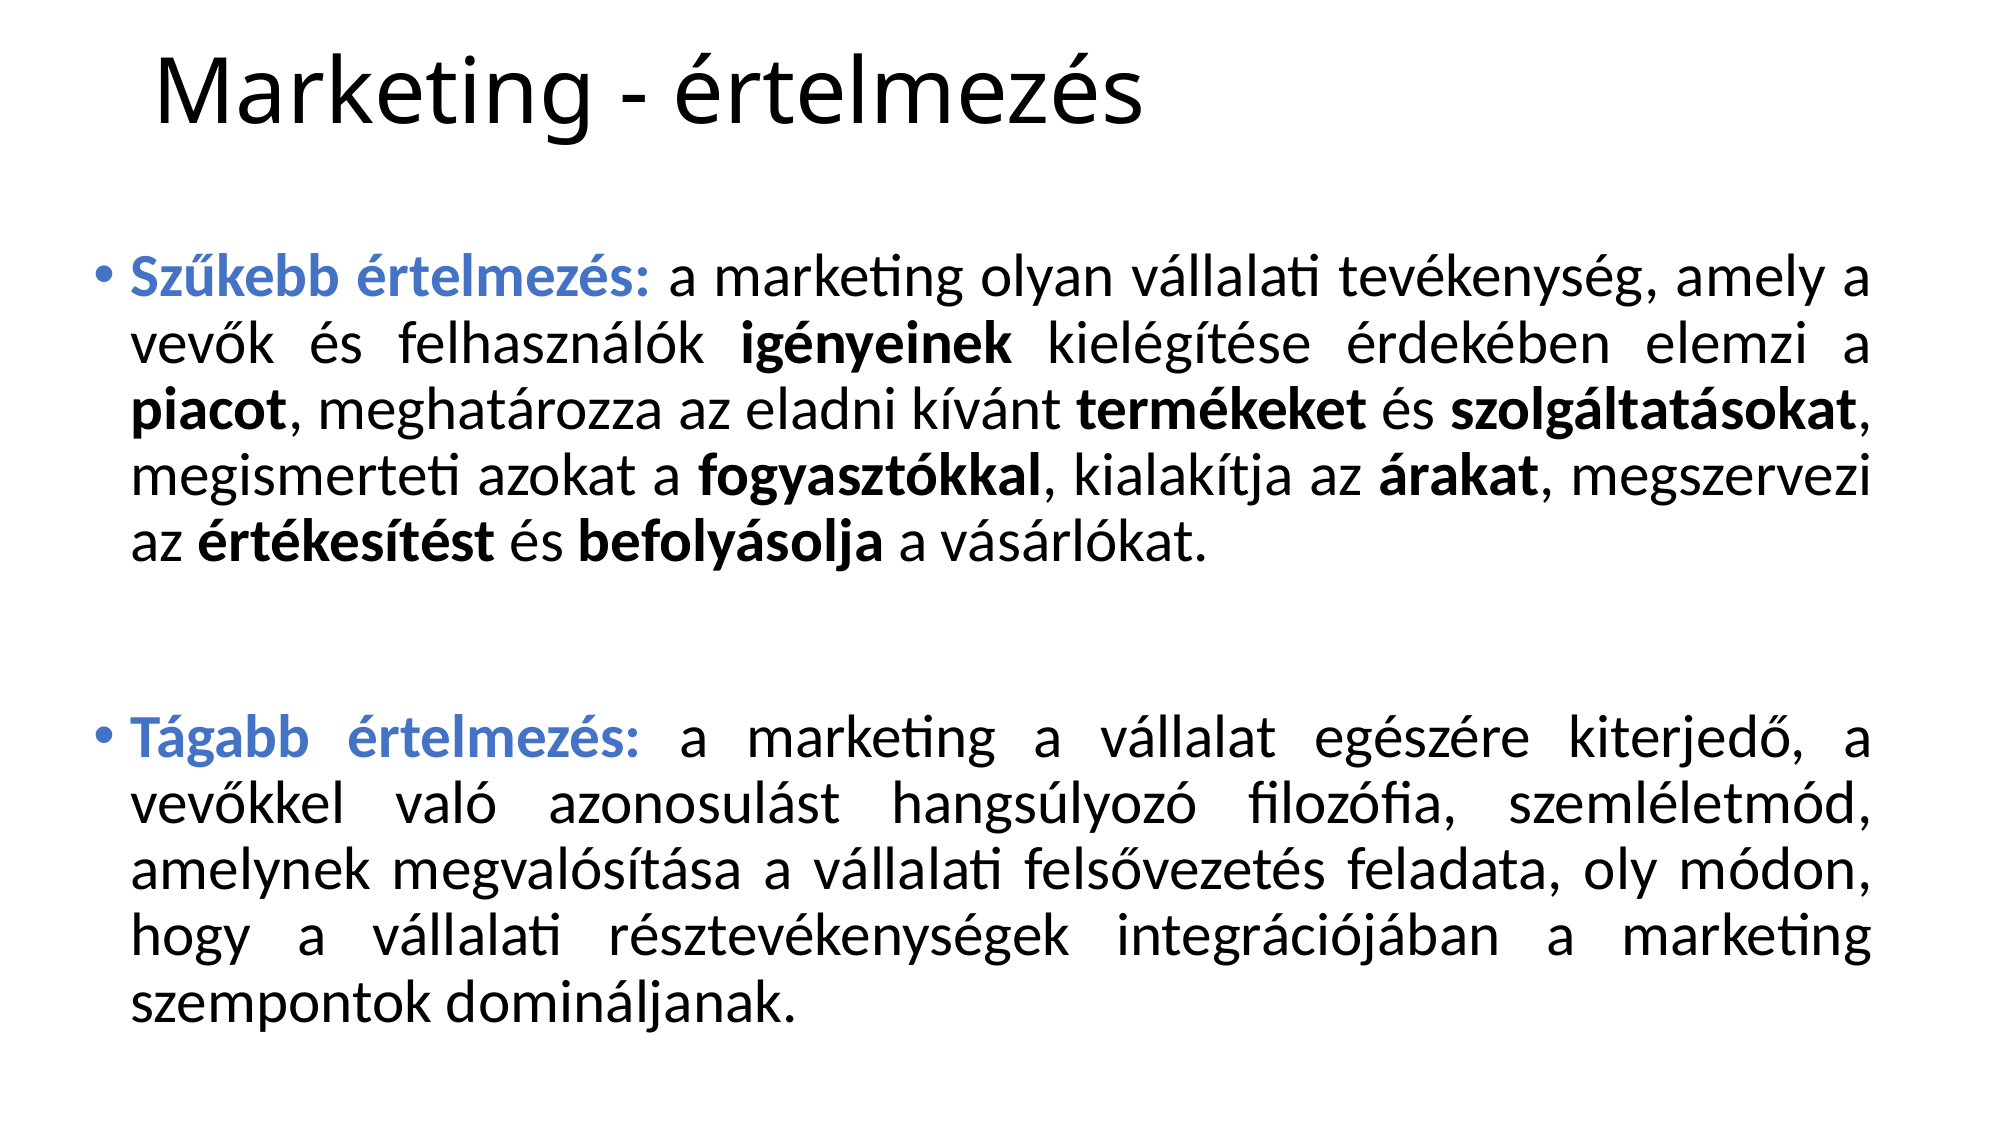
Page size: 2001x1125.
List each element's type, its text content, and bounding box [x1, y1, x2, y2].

title Marketing - értelmezés [137, 19, 1863, 169]
list Szűkebb értelmezés: a marketing olyan vállalati tevékenység, amely a vevők és felhasználók igényeinek kielégítése érdekében elemzi a piacot, meghatározza az eladni kívánt termékeket és szolgáltatásokat, megismerteti azokat a fogyasztókkal, kialakítja az árakat, megszervezi az értékesítést és befolyásolja a vásárlókat. Tágabb értelmezés: a marketing a vállalat egészére kiterjedő, a vevőkkel való azonosulást hangsúlyozó filozófia, szemléletmód, amelynek megvalósítása a vállalati felsővezetés feladata, oly módon, hogy a vállalati résztevékenységek integrációjában a marketing szempontok domináljanak. [78, 236, 1888, 1053]
